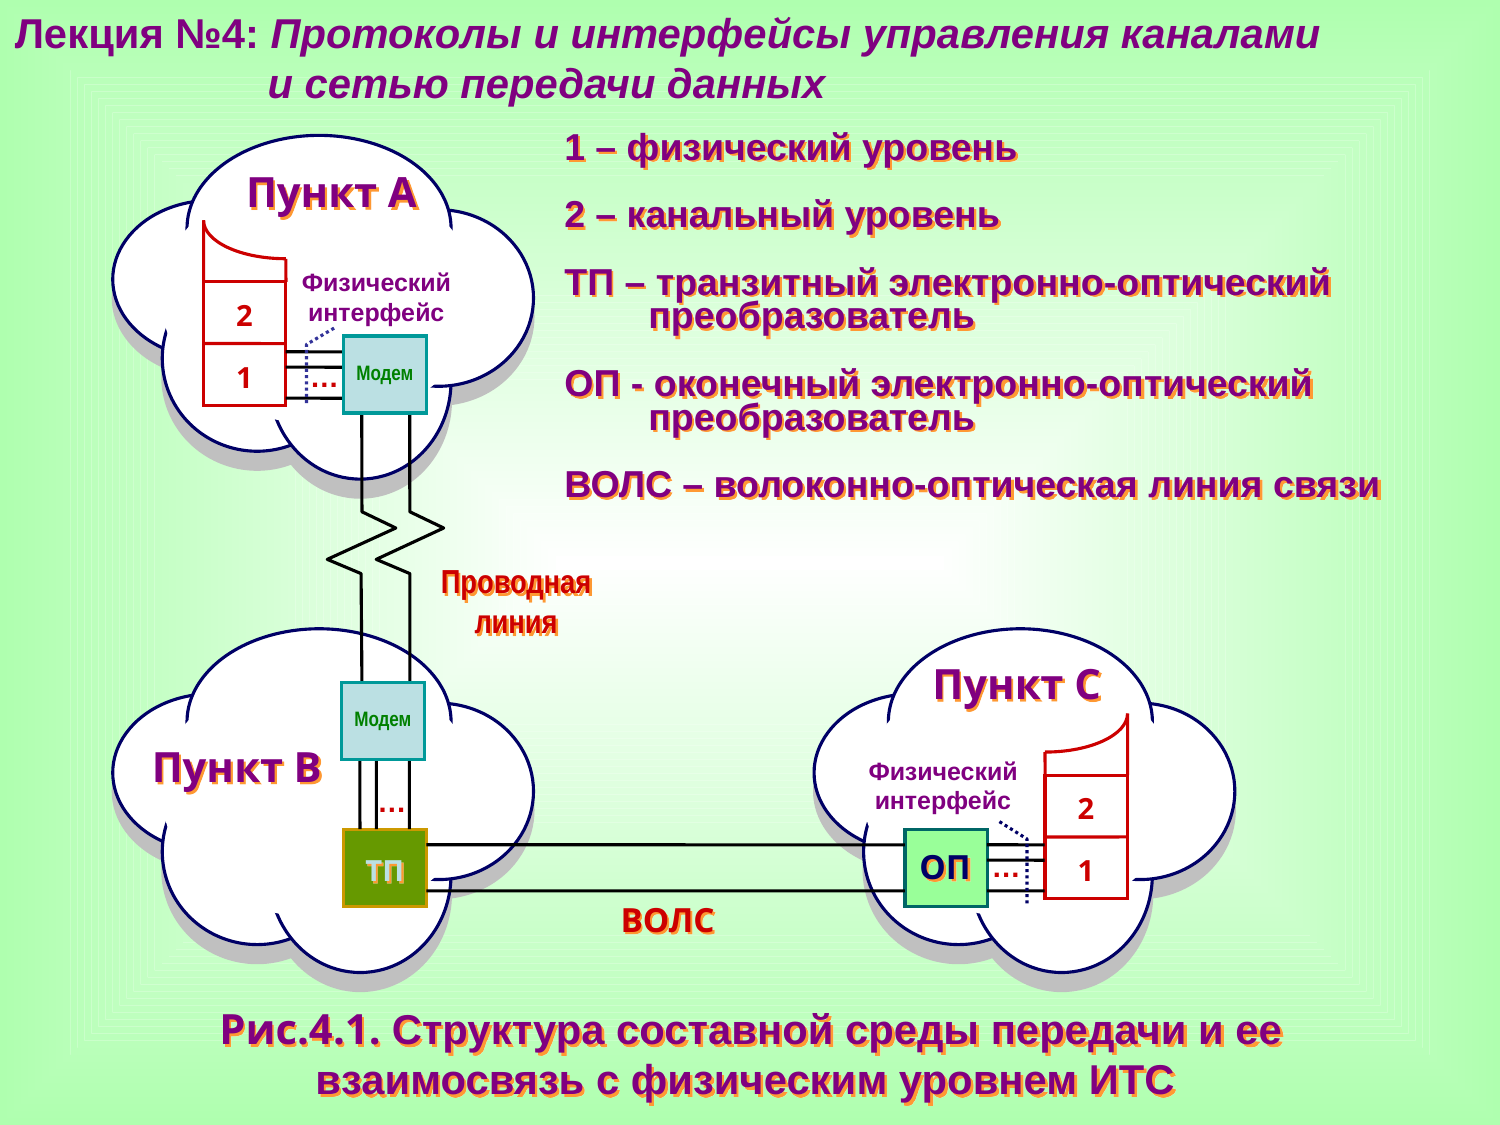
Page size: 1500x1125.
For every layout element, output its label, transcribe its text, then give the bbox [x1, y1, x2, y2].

text_box Лекция №4: Протоколы и интерфейсы управления каналами и сетью передачи данных [0, 0, 1355, 115]
text_box Рис.4.1. Структура составной среды передачи и ее взаимосвязь с физическим уровнем ИТС [100, 995, 1402, 1111]
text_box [112, 133, 1388, 992]
